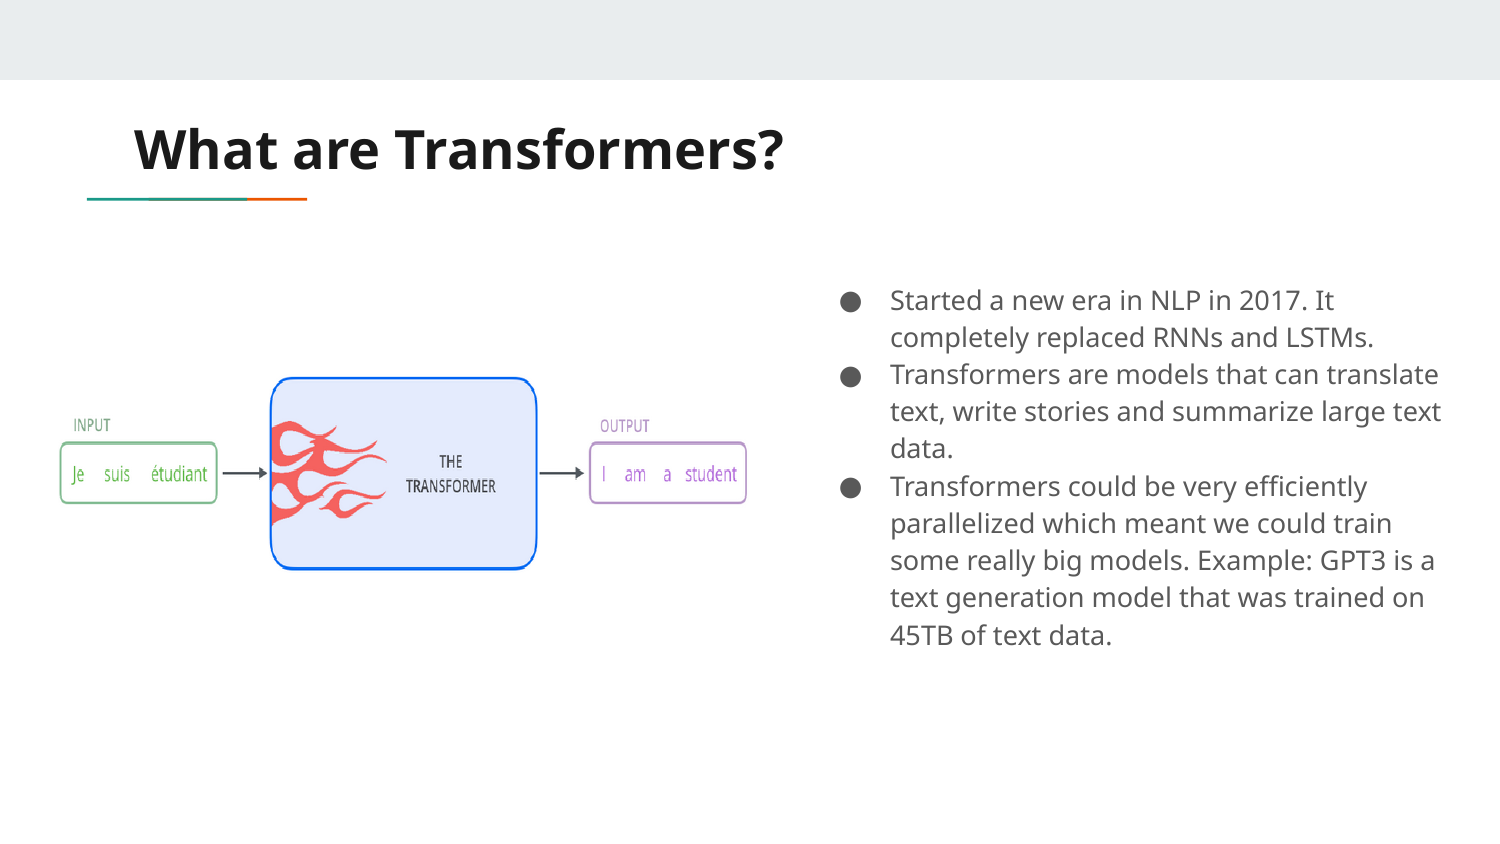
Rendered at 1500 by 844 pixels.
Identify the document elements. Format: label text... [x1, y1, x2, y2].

picture [35, 311, 792, 622]
list Started a new era in NLP in 2017. It completely replaced RNNs and LSTMs. Transformers are models that can translate text, write stories and summarize large text data. Transformers could be very efficiently parallelized which meant we could train some really big models. Example: GPT3 is a text generation model that was trained on 45TB of text data. [799, 263, 1473, 809]
title What are Transformers? [119, 100, 1381, 209]
